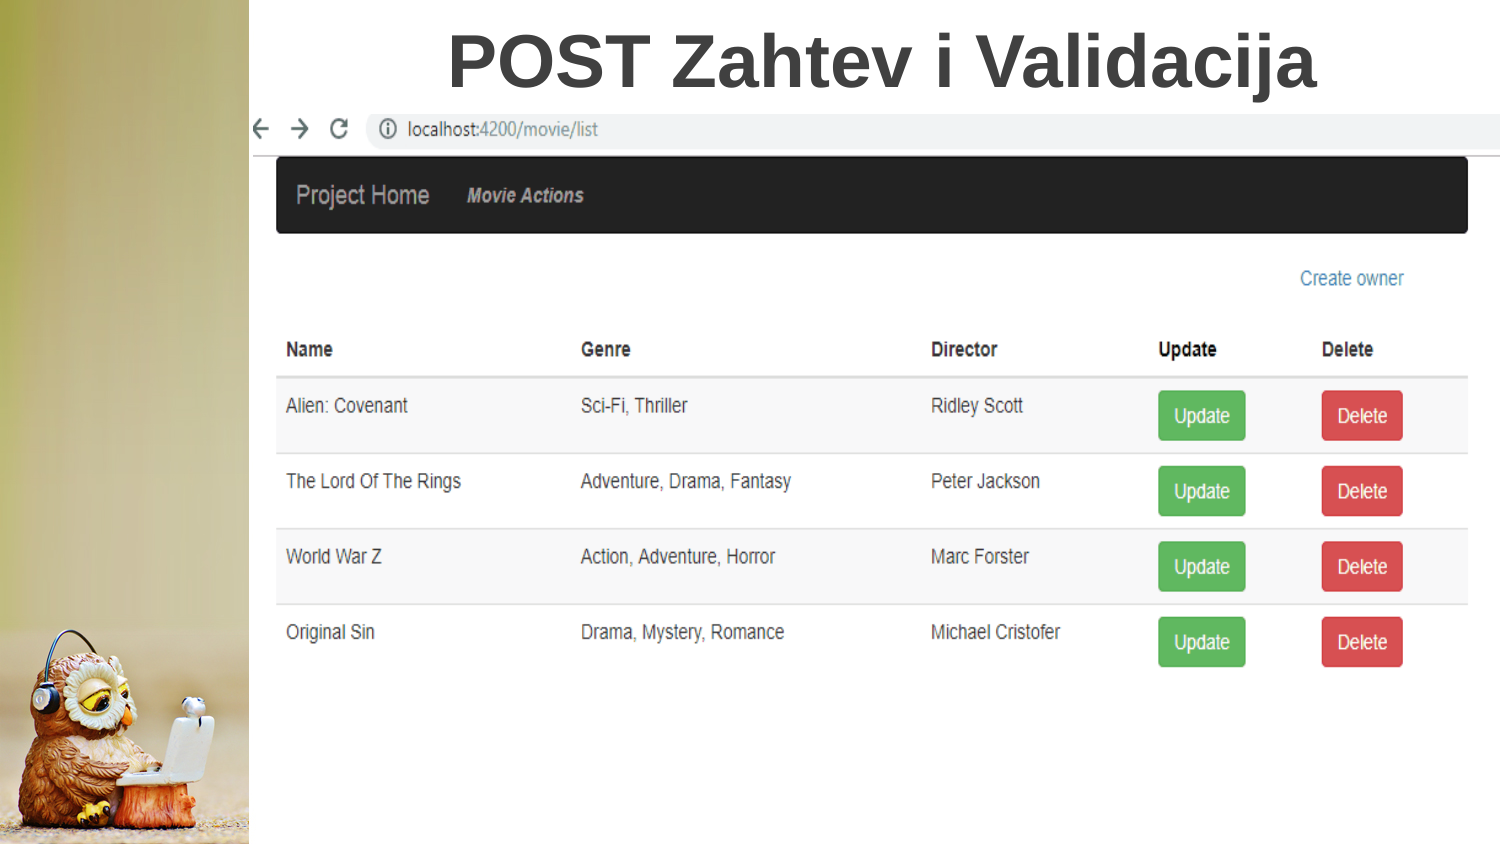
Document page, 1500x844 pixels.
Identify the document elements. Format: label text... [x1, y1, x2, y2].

title POST Zahtev i Validacija [265, 0, 1500, 114]
picture [0, 0, 1500, 844]
